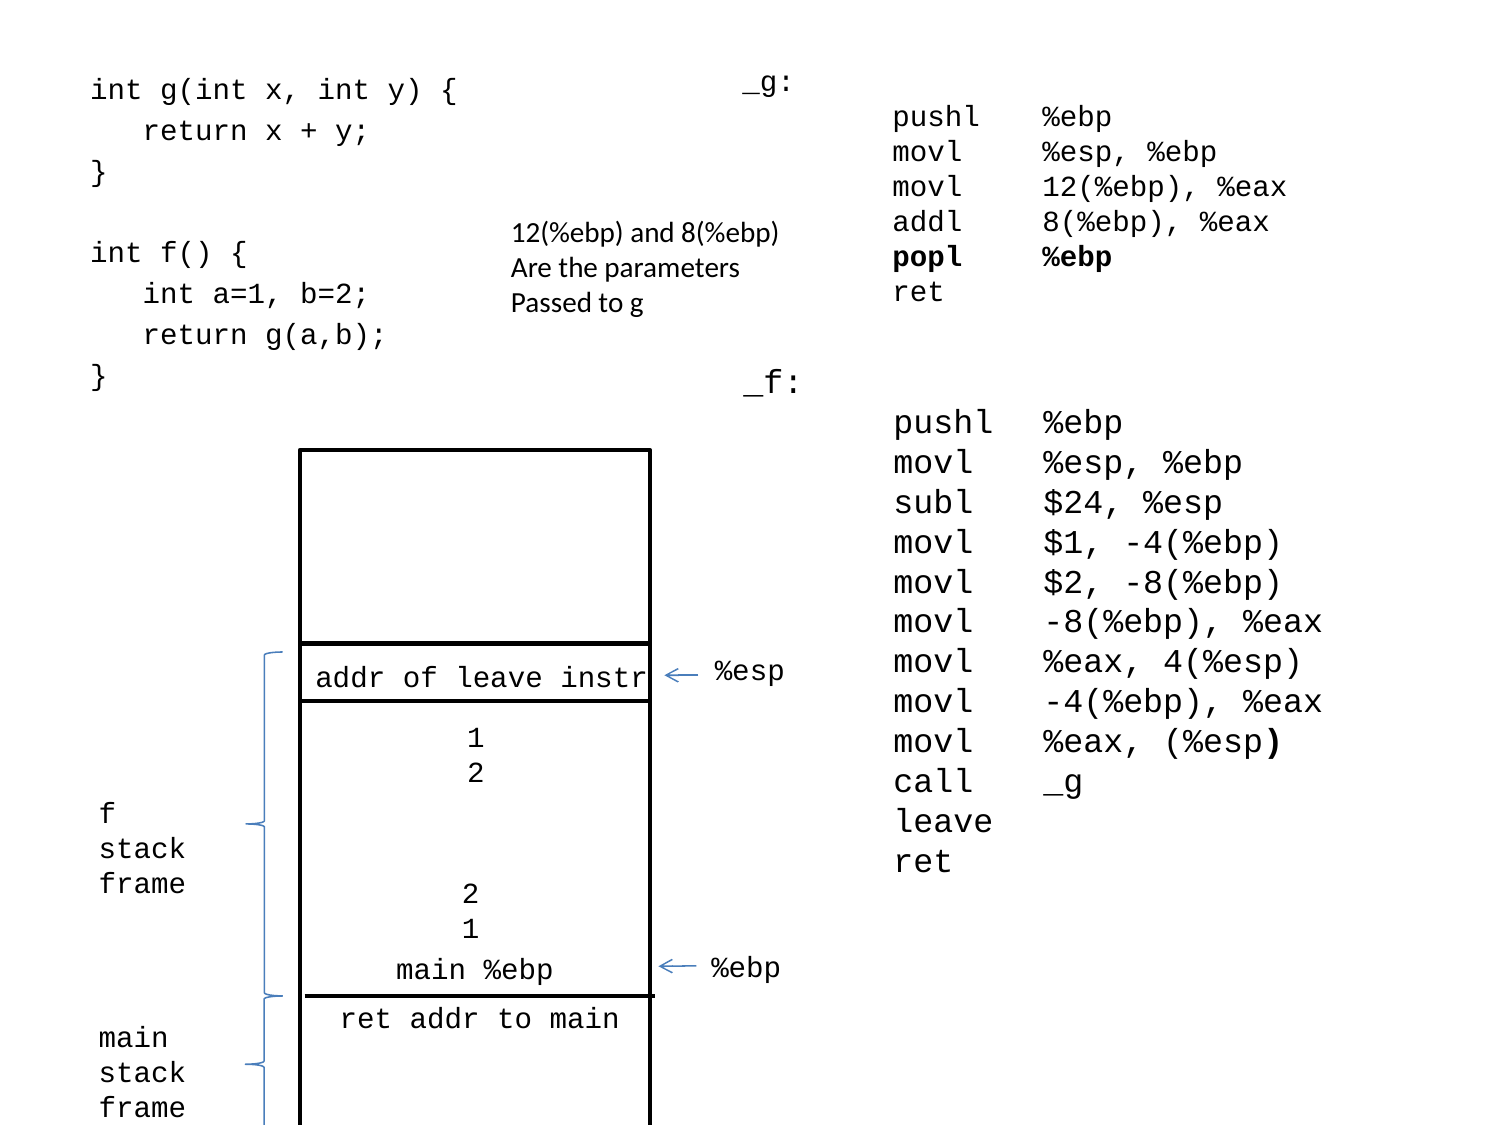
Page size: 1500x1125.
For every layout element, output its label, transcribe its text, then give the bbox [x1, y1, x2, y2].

text_box [298, 646, 652, 1125]
text_box _f: pushl %ebp movl %esp, %ebp subl $24, %esp movl $1, -4(%ebp) movl $2, -8(%ebp) movl -8(%ebp), %eax movl %eax, 4(%esp) movl -4(%ebp), %eax movl %eax, (%esp) call _g leave ret [728, 352, 1339, 927]
text_box %esp [699, 643, 728, 729]
text_box main %ebp [381, 943, 569, 993]
text_box _g: pushl %ebp movl %esp, %ebp movl 12(%ebp), %eax addl 8(%ebp), %eax popl %ebp ret [727, 54, 1303, 350]
text_box main stack frame [83, 1011, 219, 1125]
text_box addr of leave instr [300, 650, 663, 701]
text_box %ebp [696, 940, 797, 991]
text_box 2 1 [461, 866, 470, 952]
text_box 12(%ebp) and 8(%ebp) Are the parameters Passed to g [496, 206, 795, 326]
text_box [244, 996, 283, 1125]
text_box f stack frame [83, 786, 219, 907]
text_box [245, 651, 283, 997]
text_box ret addr to main [324, 1004, 635, 1042]
text_box 1 2 [456, 711, 482, 796]
list int g(int x, int y) { return x + y; } int f() { int a=1, b=2; return g(a,b); } [75, 62, 550, 813]
text_box [298, 448, 652, 646]
